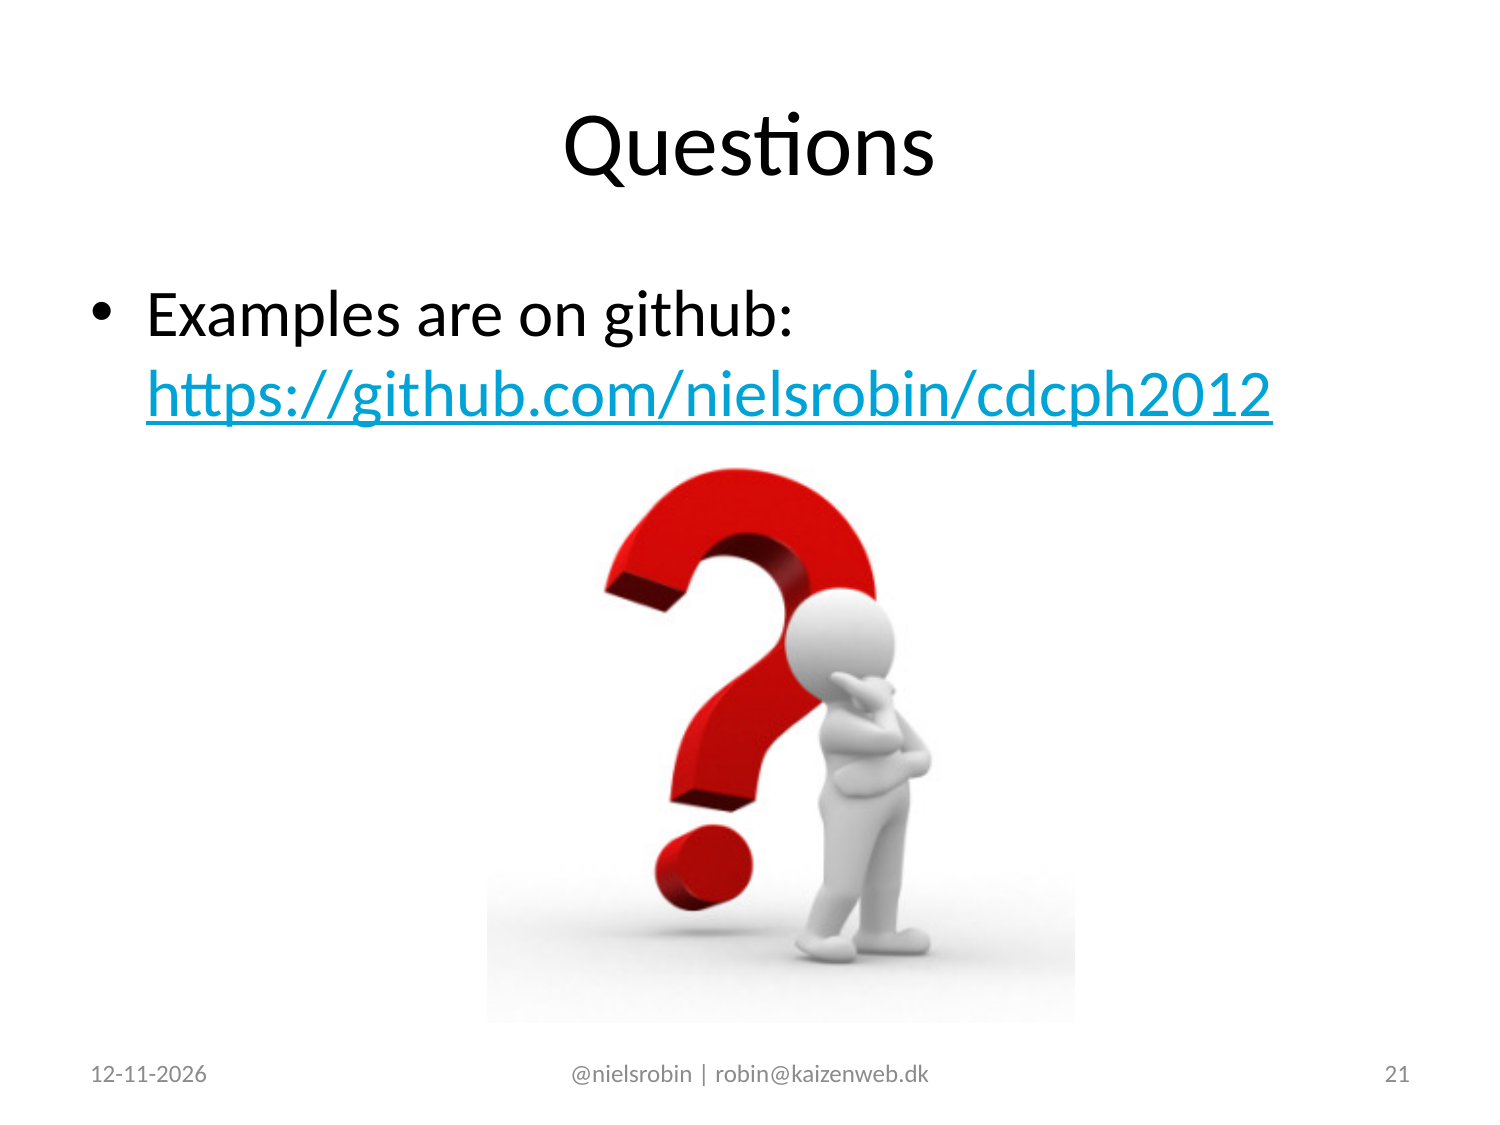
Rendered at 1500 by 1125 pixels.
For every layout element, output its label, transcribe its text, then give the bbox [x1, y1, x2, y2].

slide_number 21 [1074, 1042, 1425, 1103]
picture [487, 437, 1076, 1024]
title Questions [75, 45, 1425, 233]
footer @nielsrobin | robin@kaizenweb.dk [512, 1042, 988, 1103]
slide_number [75, 1042, 425, 1103]
list Examples are on github: https://github.com/nielsrobin/cdcph2012 [75, 262, 1425, 1005]
